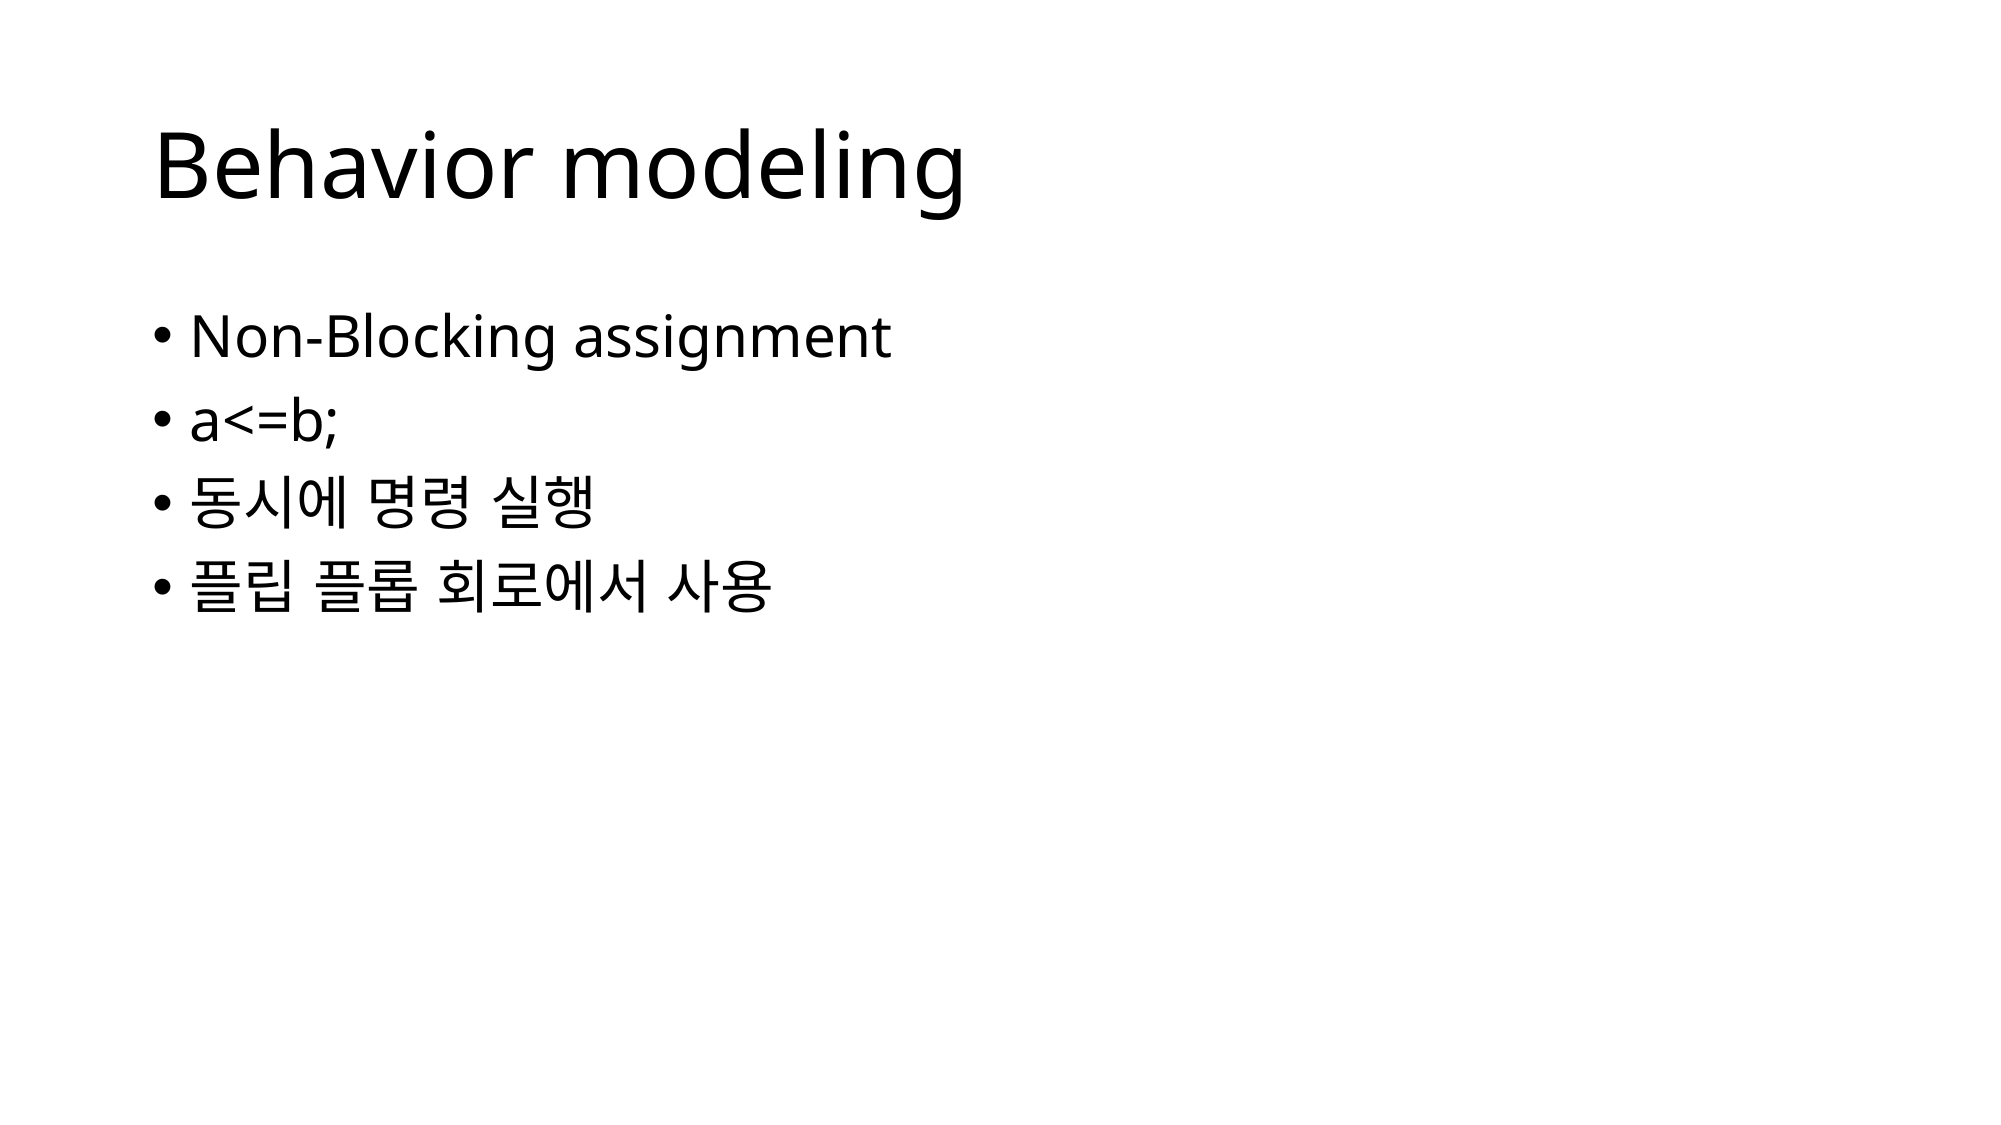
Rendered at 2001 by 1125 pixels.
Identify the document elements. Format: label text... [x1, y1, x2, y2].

title Behavior modeling [137, 59, 1863, 278]
list Non-Blocking assignment a<=b; 동시에 명령 실행 플립 플롭 회로에서 사용 [137, 299, 1863, 1014]
